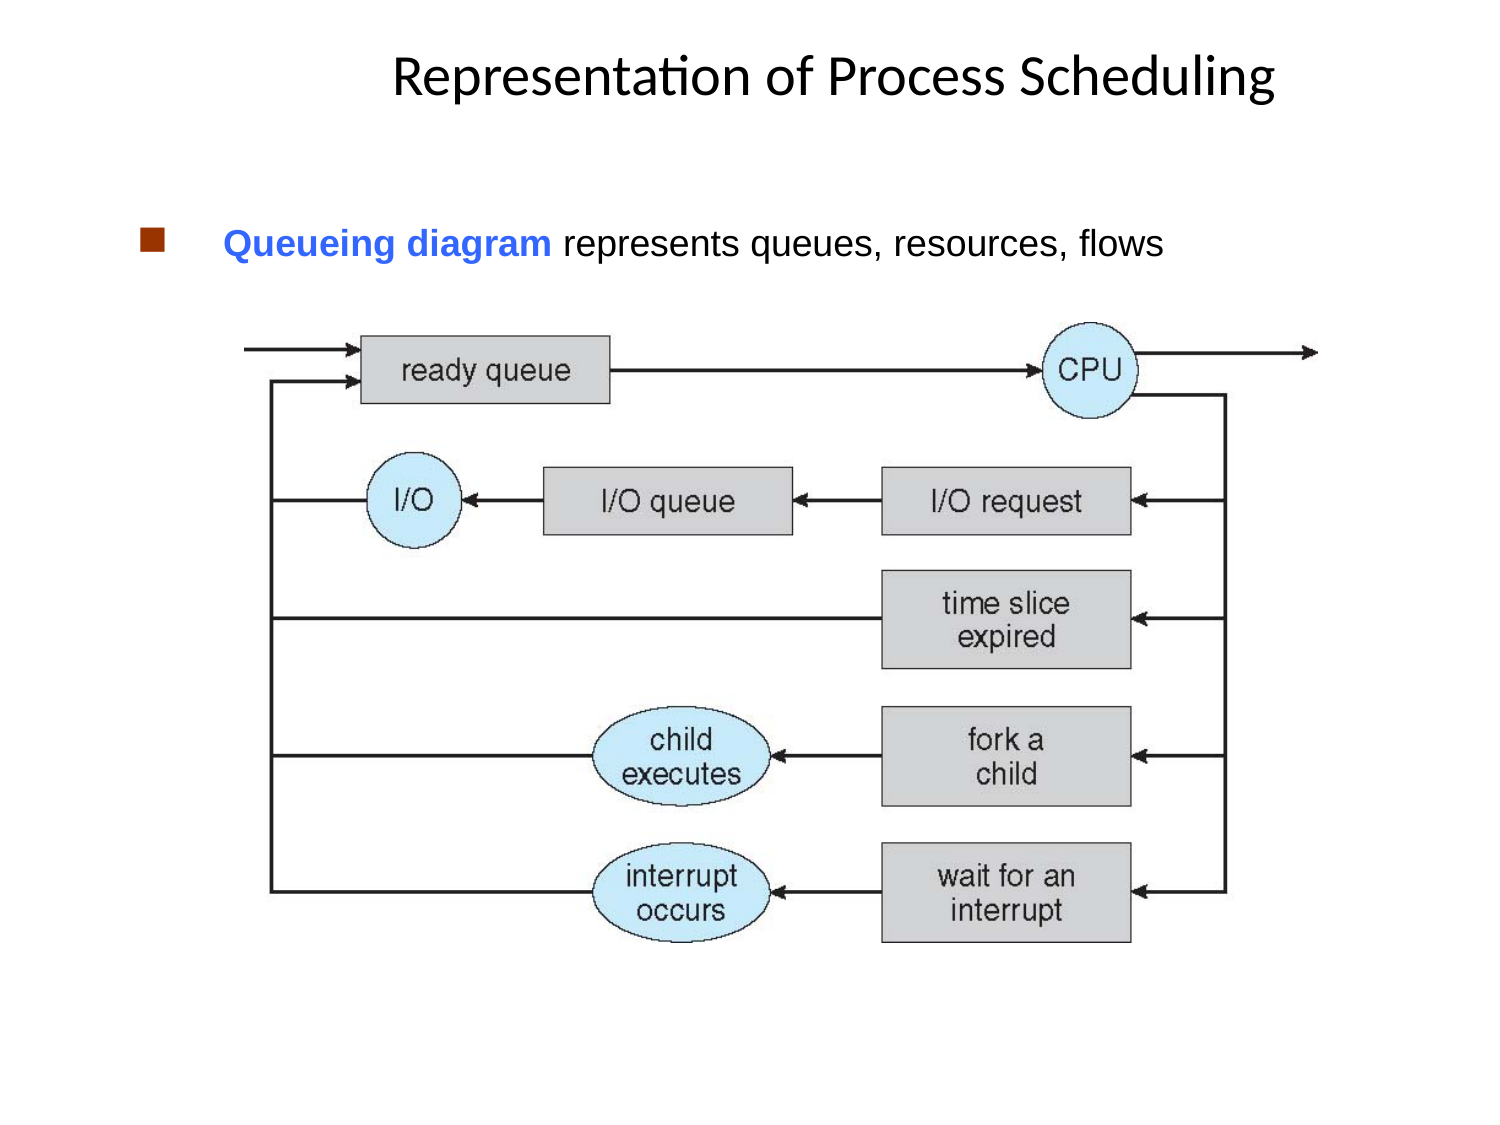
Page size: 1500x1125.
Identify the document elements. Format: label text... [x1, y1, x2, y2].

picture [243, 322, 1319, 944]
text_box Queueing diagram represents queues, resources, flows [132, 213, 1277, 867]
title Representation of Process Scheduling [159, 24, 1500, 120]
